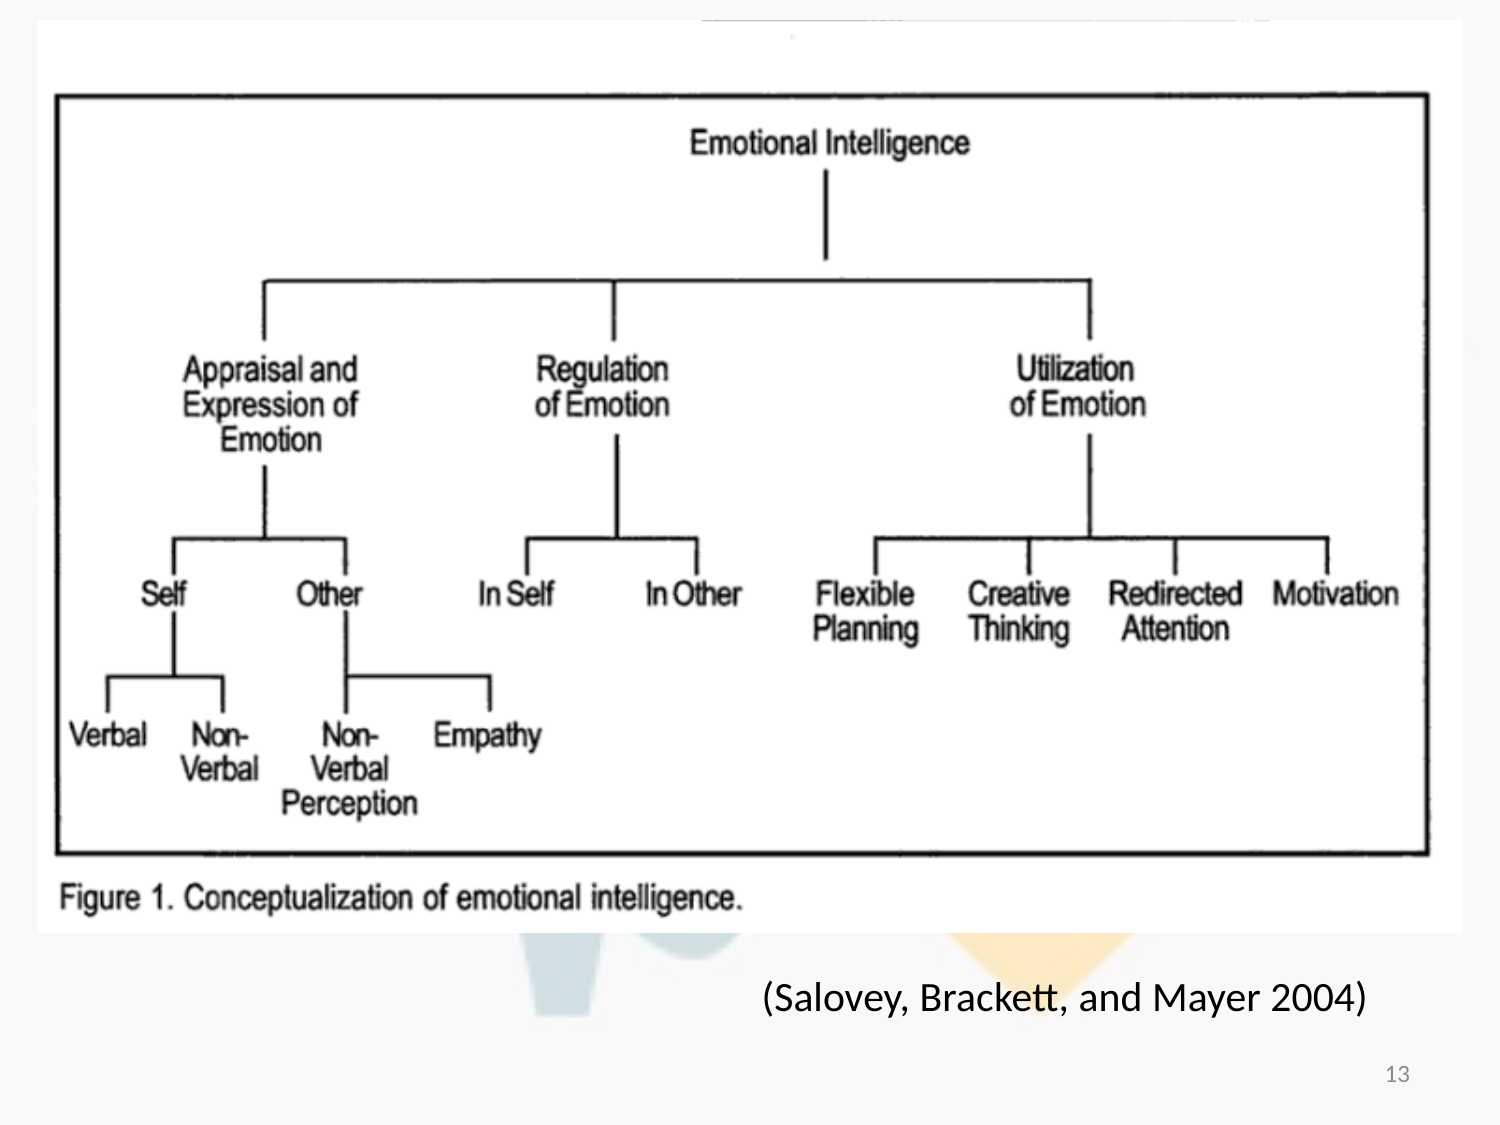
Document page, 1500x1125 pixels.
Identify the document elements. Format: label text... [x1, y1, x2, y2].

text_box (Salovey, Brackett, and Mayer 2004) [746, 962, 1438, 1028]
picture [37, 20, 1463, 934]
slide_number 13 [1074, 1042, 1425, 1103]
